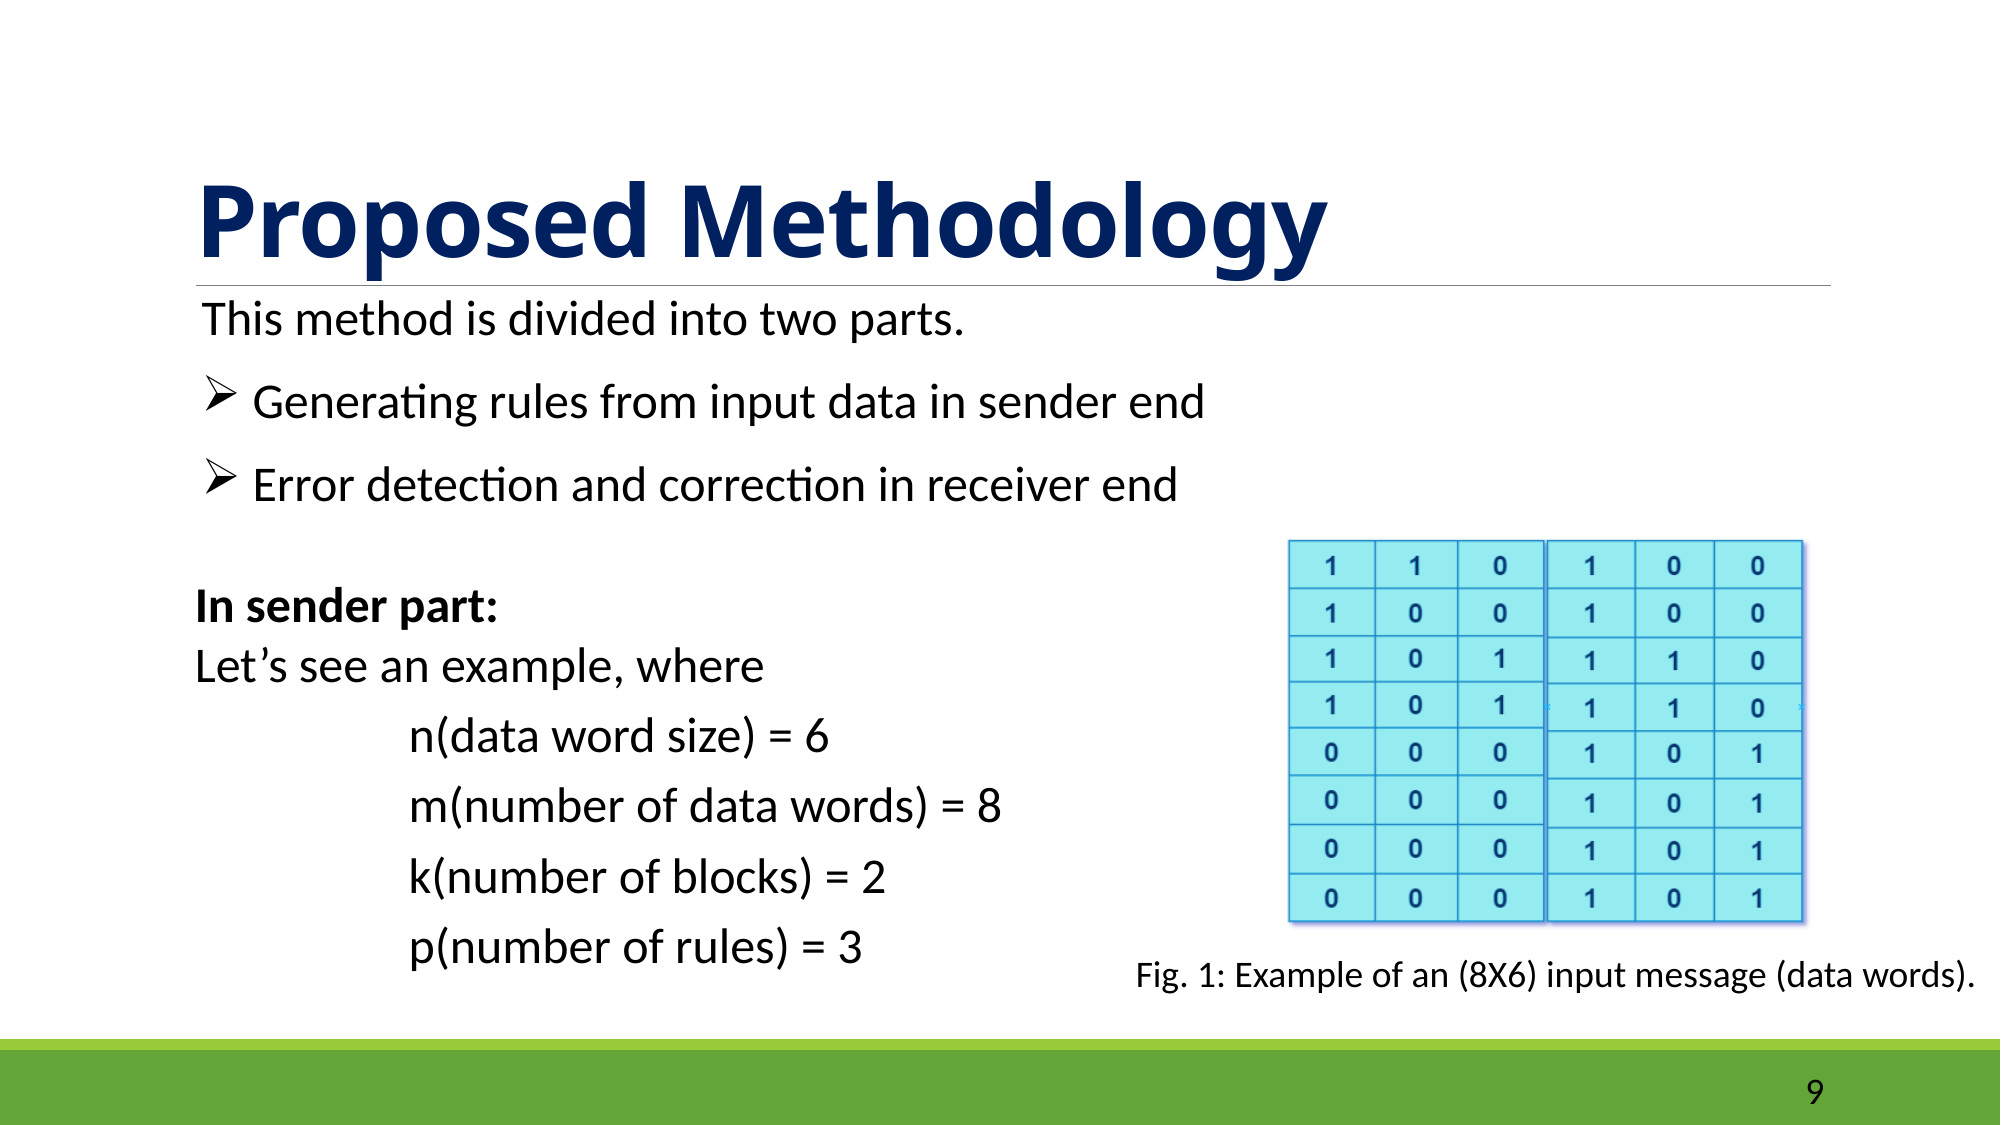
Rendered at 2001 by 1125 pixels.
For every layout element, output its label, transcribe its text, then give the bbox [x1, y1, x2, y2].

picture [1278, 504, 1818, 971]
text_box This method is divided into two parts. Generating rules from input data in sender end Error detection and correction in receiver end [201, 285, 2000, 993]
text_box Fig. 1: Example of an (8X6) input message (data words). [1191, 942, 1993, 1003]
title Proposed Methodology [180, 47, 1830, 285]
text_box In sender part: Let’s see an example, where n(data word size) = 6 m(number of data words) = 8 k(number of blocks) = 2 p(number of rules) = 3 [180, 564, 1191, 1026]
slide_number 9 [1624, 1059, 1840, 1120]
